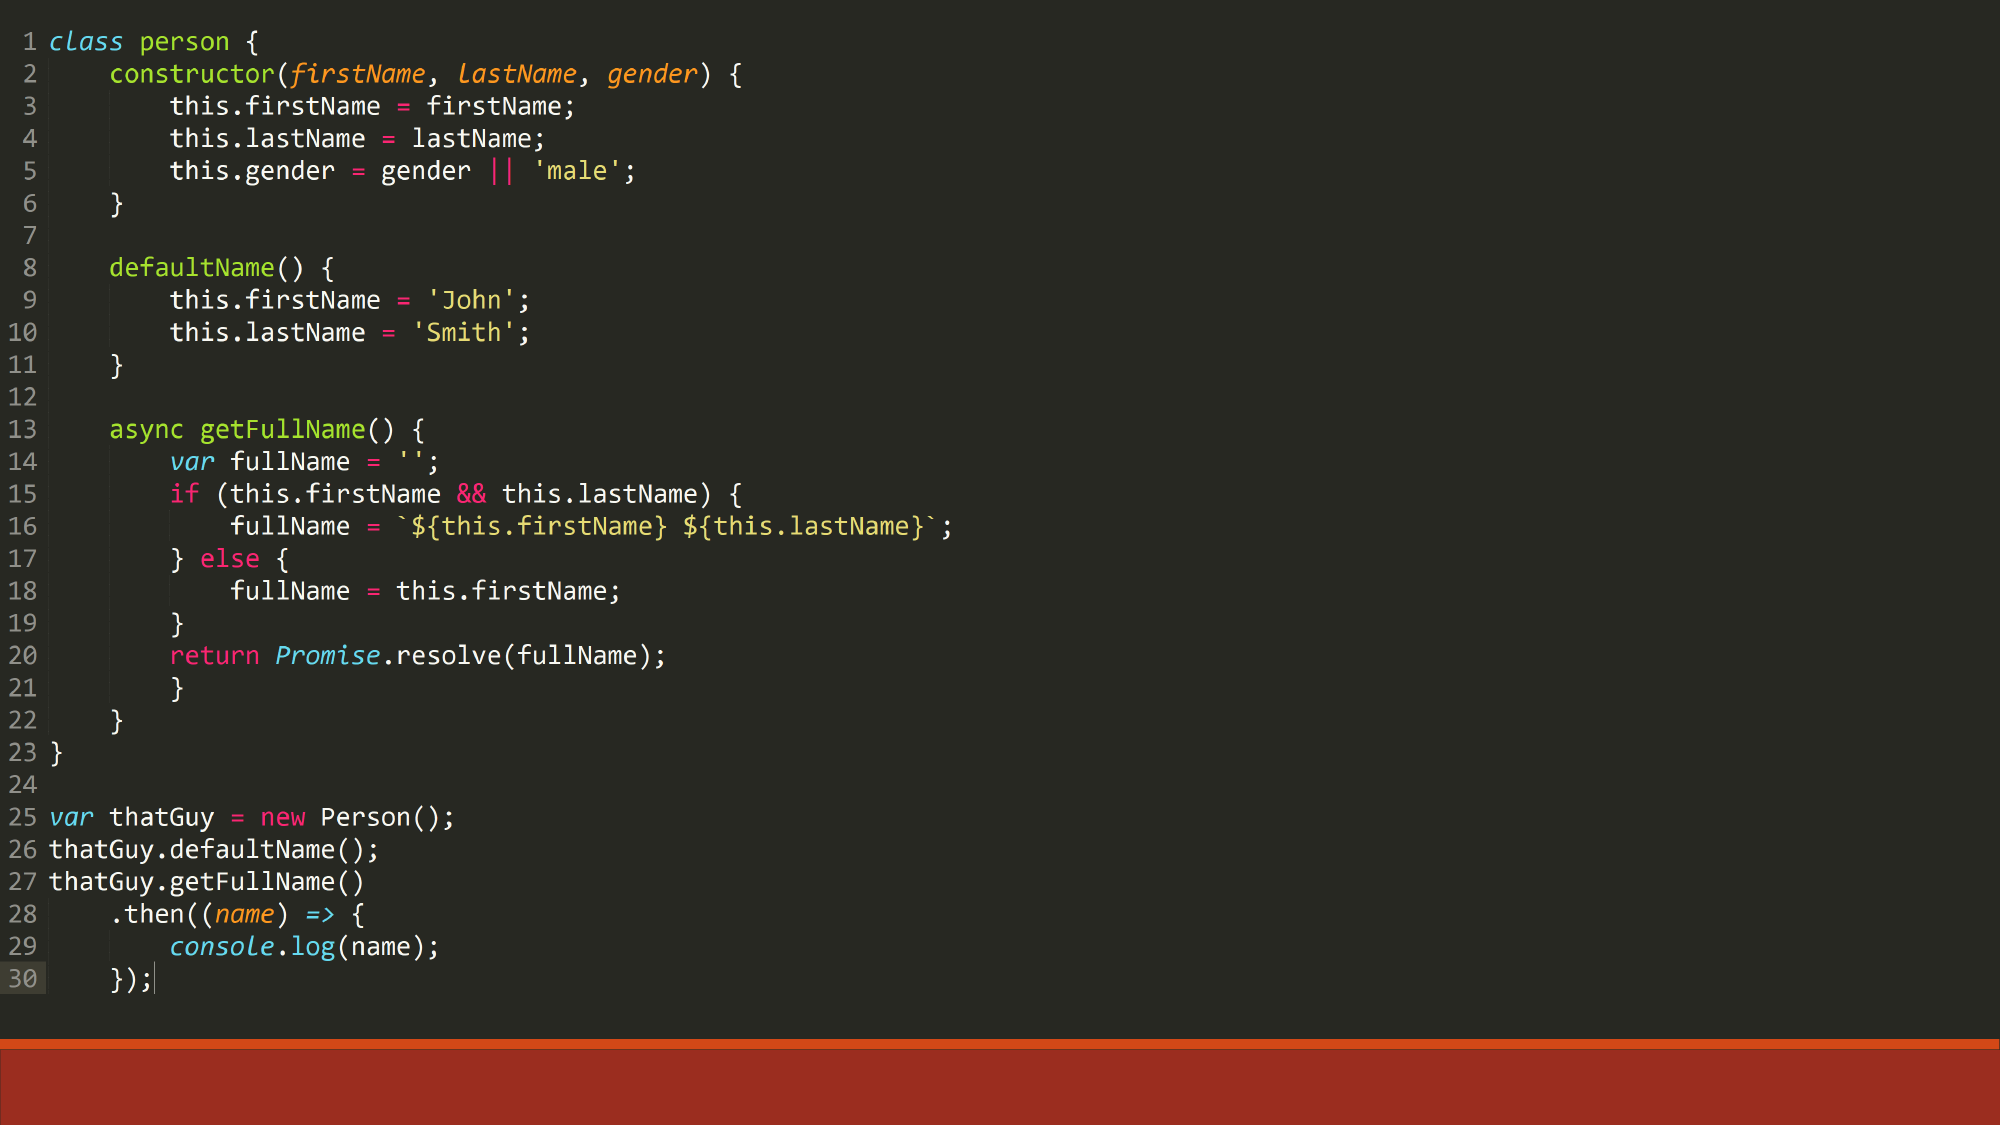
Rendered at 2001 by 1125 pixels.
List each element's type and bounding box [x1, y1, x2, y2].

picture [0, 24, 1008, 1012]
